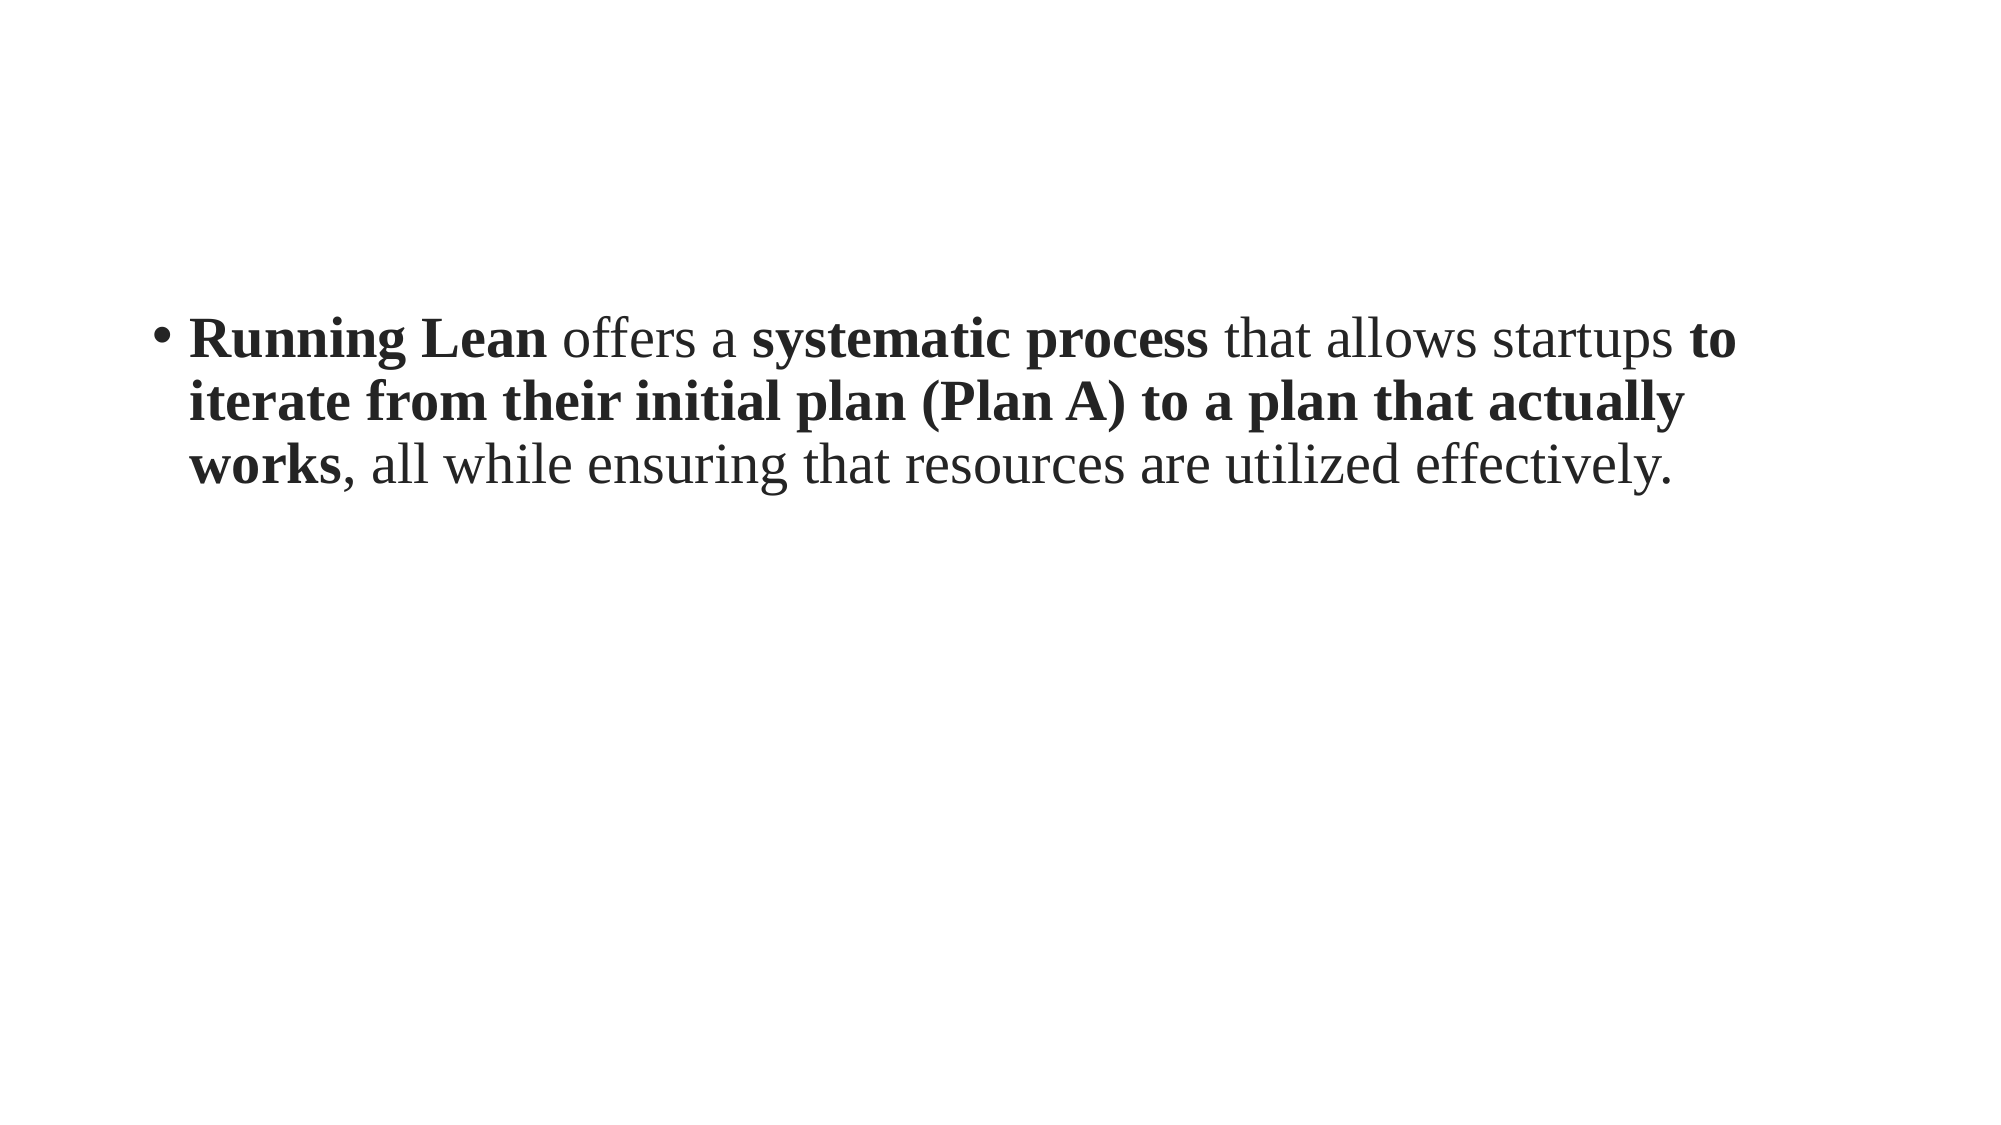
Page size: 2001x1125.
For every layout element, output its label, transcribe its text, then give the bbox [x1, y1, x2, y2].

list Running Lean offers a systematic process that allows startups to iterate from their initial plan (Plan A) to a plan that actually works, all while ensuring that resources are utilized effectively. [137, 299, 1863, 1014]
